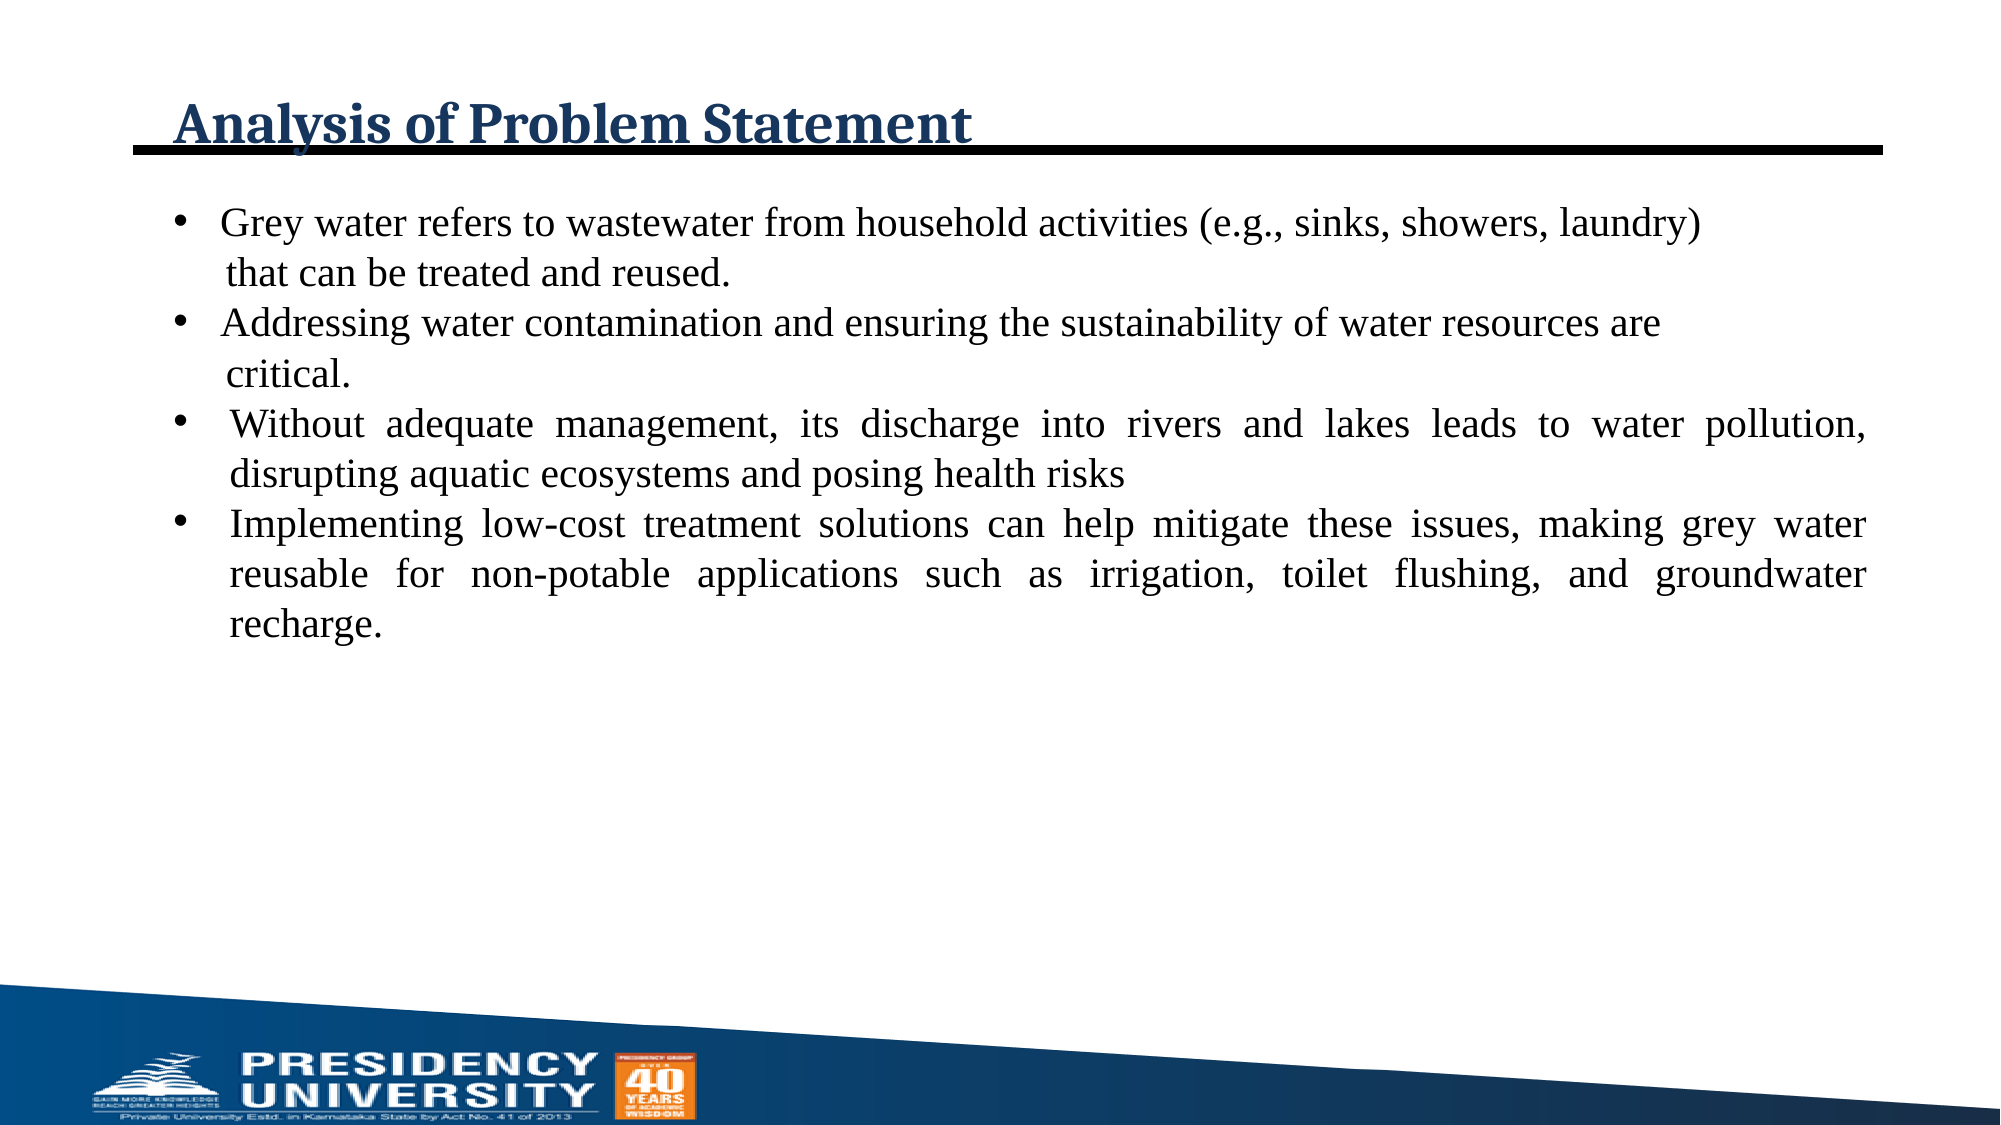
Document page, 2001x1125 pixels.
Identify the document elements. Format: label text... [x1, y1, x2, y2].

picture [0, 982, 2000, 1125]
list Grey water refers to wastewater from household activities (e.g., sinks, showers, laundry) that can be treated and reused. Addressing water contamination and ensuring the sustainability of water resources are critical. Without adequate management, its discharge into rivers and lakes leads to water pollution, disrupting aquatic ecosystems and posing health risks Implementing low-cost treatment solutions can help mitigate these issues, making grey water reusable for non-potable applications such as irrigation, toilet flushing, and groundwater recharge. [133, 187, 1884, 1000]
title Analysis of Problem Statement [133, 45, 1884, 125]
